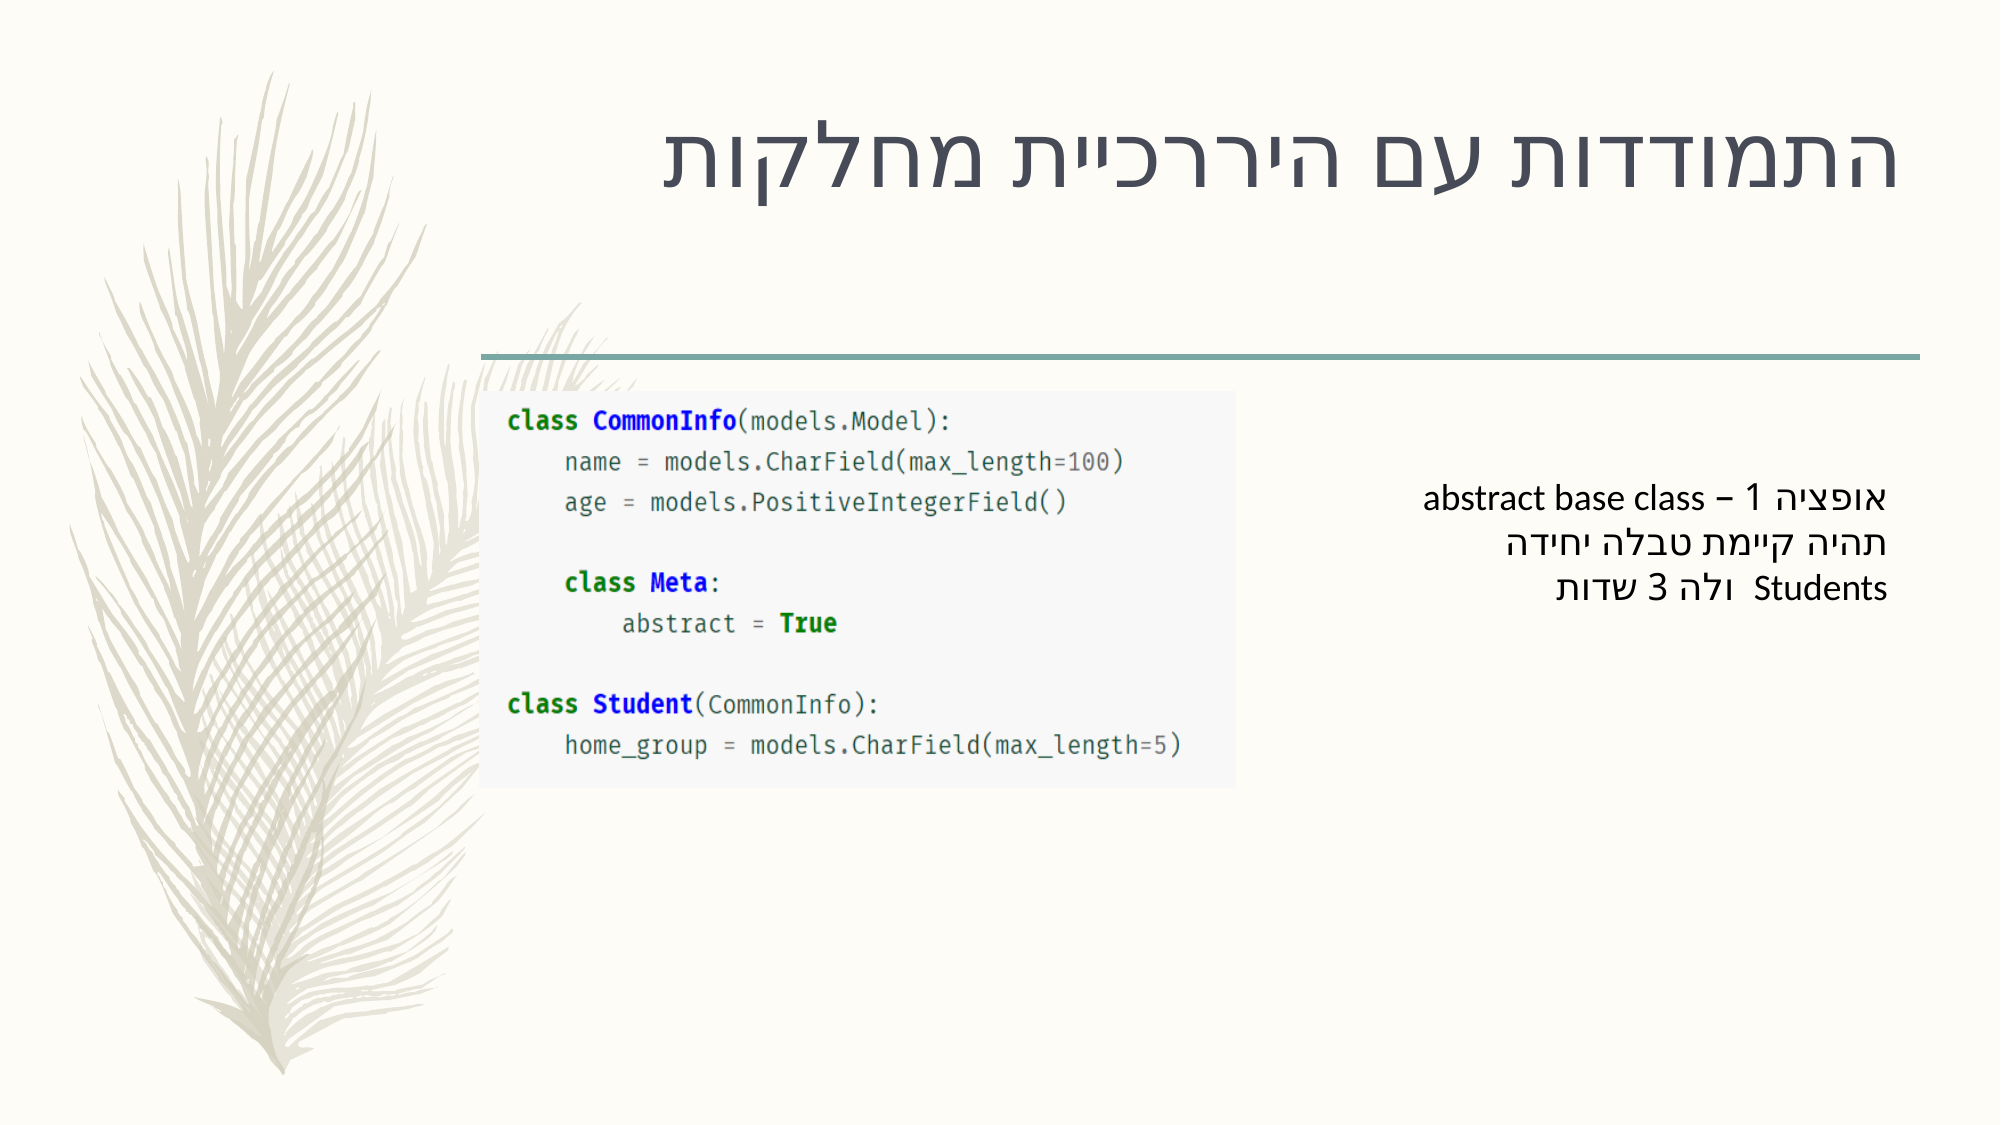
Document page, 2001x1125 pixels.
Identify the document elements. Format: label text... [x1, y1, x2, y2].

text_box אופציה 1 – abstract base class תהיה קיימת טבלה יחידה Students ולה 3 שדות [1398, 465, 1903, 616]
title התמודדות עם היררכיית מחלקות [481, 93, 1920, 350]
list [479, 390, 1237, 788]
